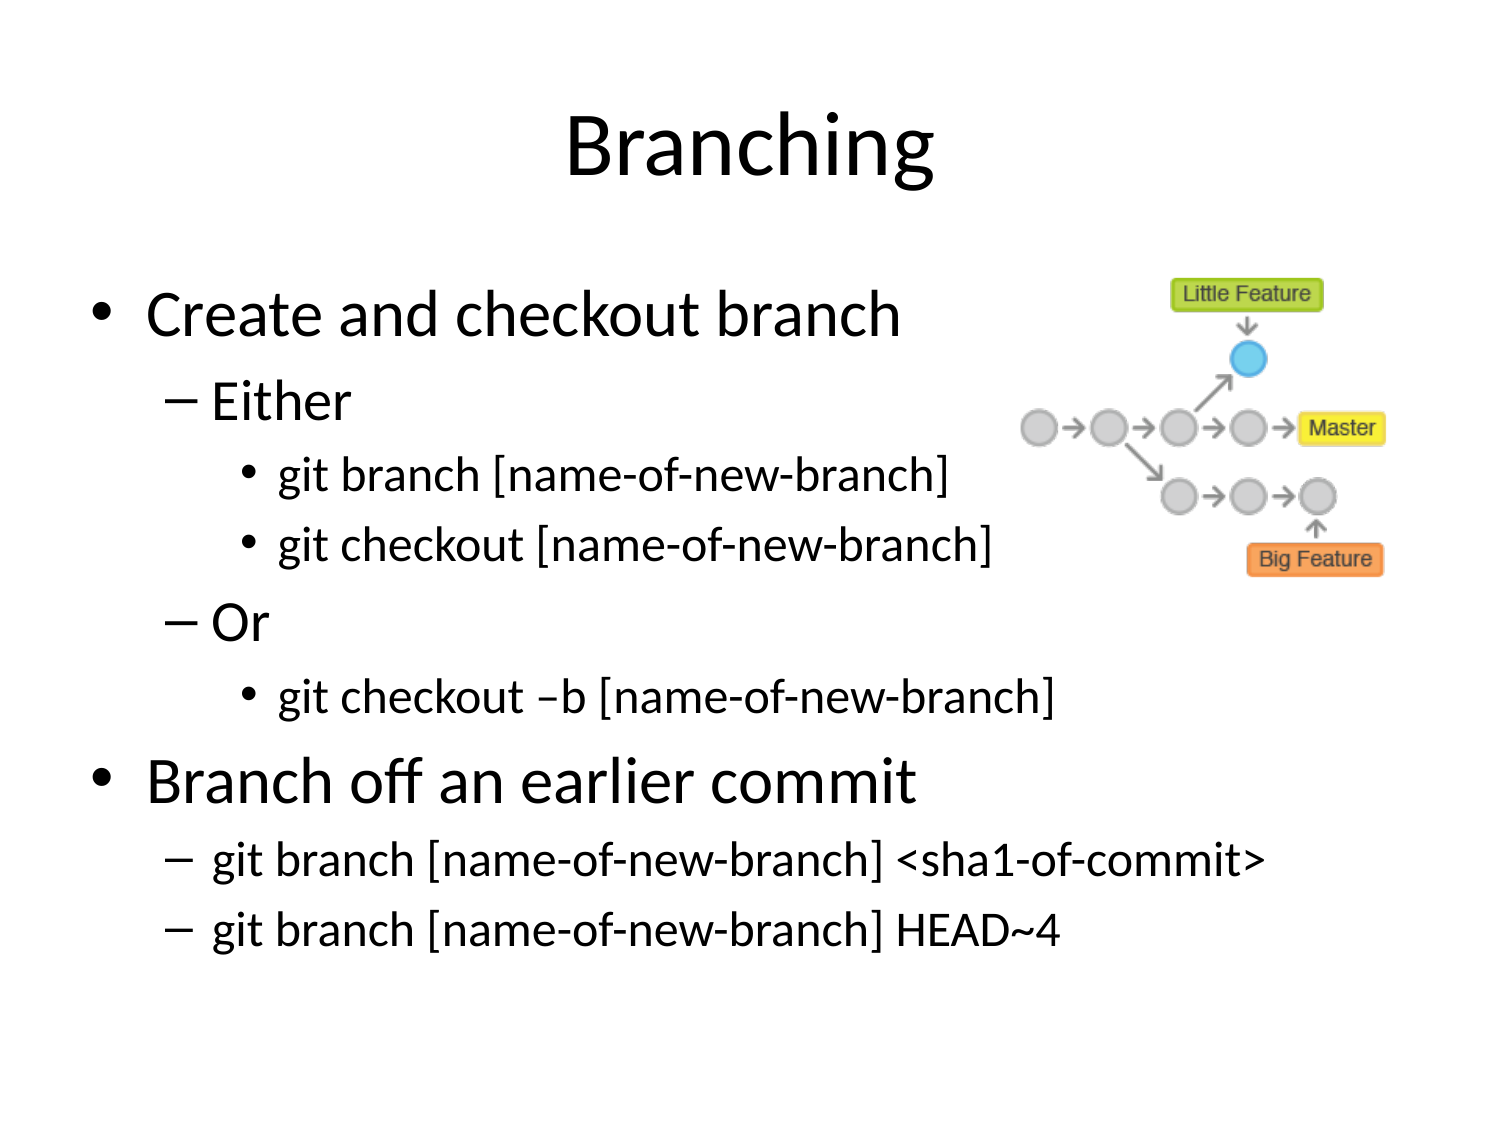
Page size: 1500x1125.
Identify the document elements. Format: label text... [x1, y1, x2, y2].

title Branching [75, 45, 1425, 233]
picture [1019, 266, 1389, 588]
list Create and checkout branch Either git branch [name-of-new-branch] git checkout [name-of-new-branch] Or git checkout –b [name-of-new-branch] Branch off an earlier commit git branch [name-of-new-branch] <sha1-of-commit> git branch [name-of-new-branch] HEAD~4 [75, 262, 1425, 1005]
